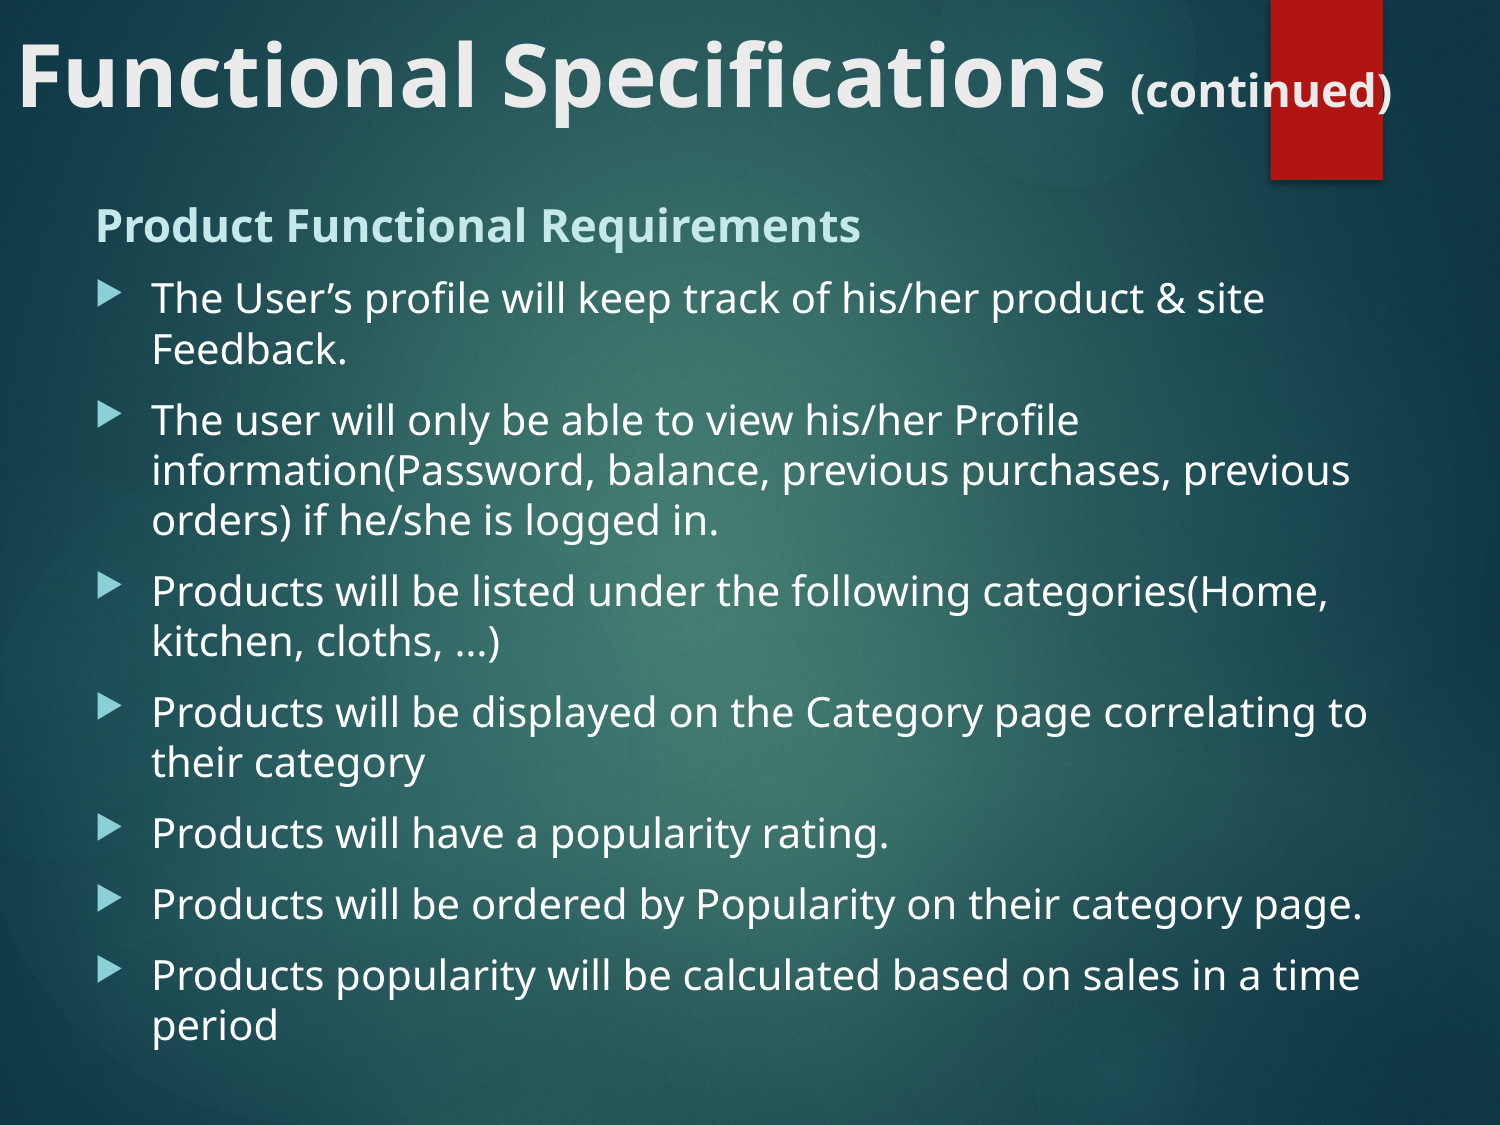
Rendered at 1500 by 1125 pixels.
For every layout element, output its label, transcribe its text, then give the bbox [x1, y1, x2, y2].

list Product Functional Requirements The User’s profile will keep track of his/her product & site Feedback. The user will only be able to view his/her Profile information(Password, balance, previous purchases, previous orders) if he/she is logged in. Products will be listed under the following categories(Home, kitchen, cloths, …) Products will be displayed on the Category page correlating to their category Products will have a popularity rating. Products will be ordered by Popularity on their category page. Products popularity will be calculated based on sales in a time period [79, 200, 1430, 1125]
text_box Functional Specifications (continued) [0, 12, 1475, 138]
